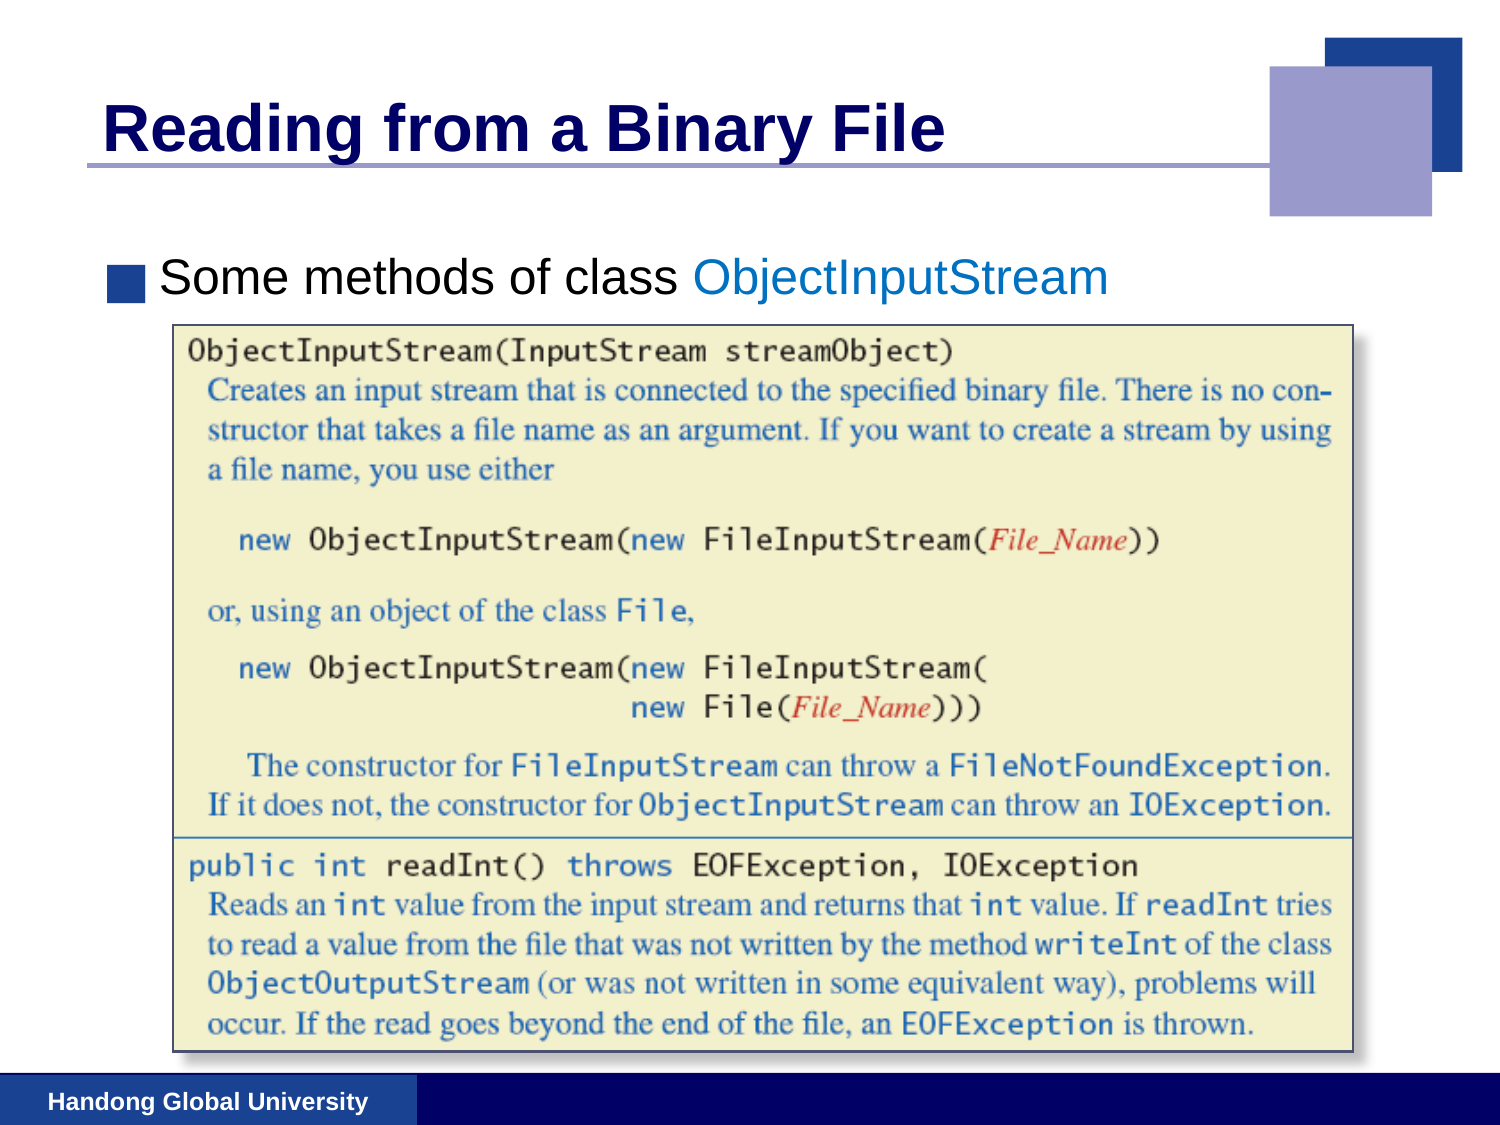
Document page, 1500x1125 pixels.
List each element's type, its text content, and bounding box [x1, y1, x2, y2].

list Some methods of class ObjectInputStream [87, 237, 1425, 1013]
picture [173, 326, 1353, 1051]
title Reading from a Binary File [87, 46, 1238, 172]
